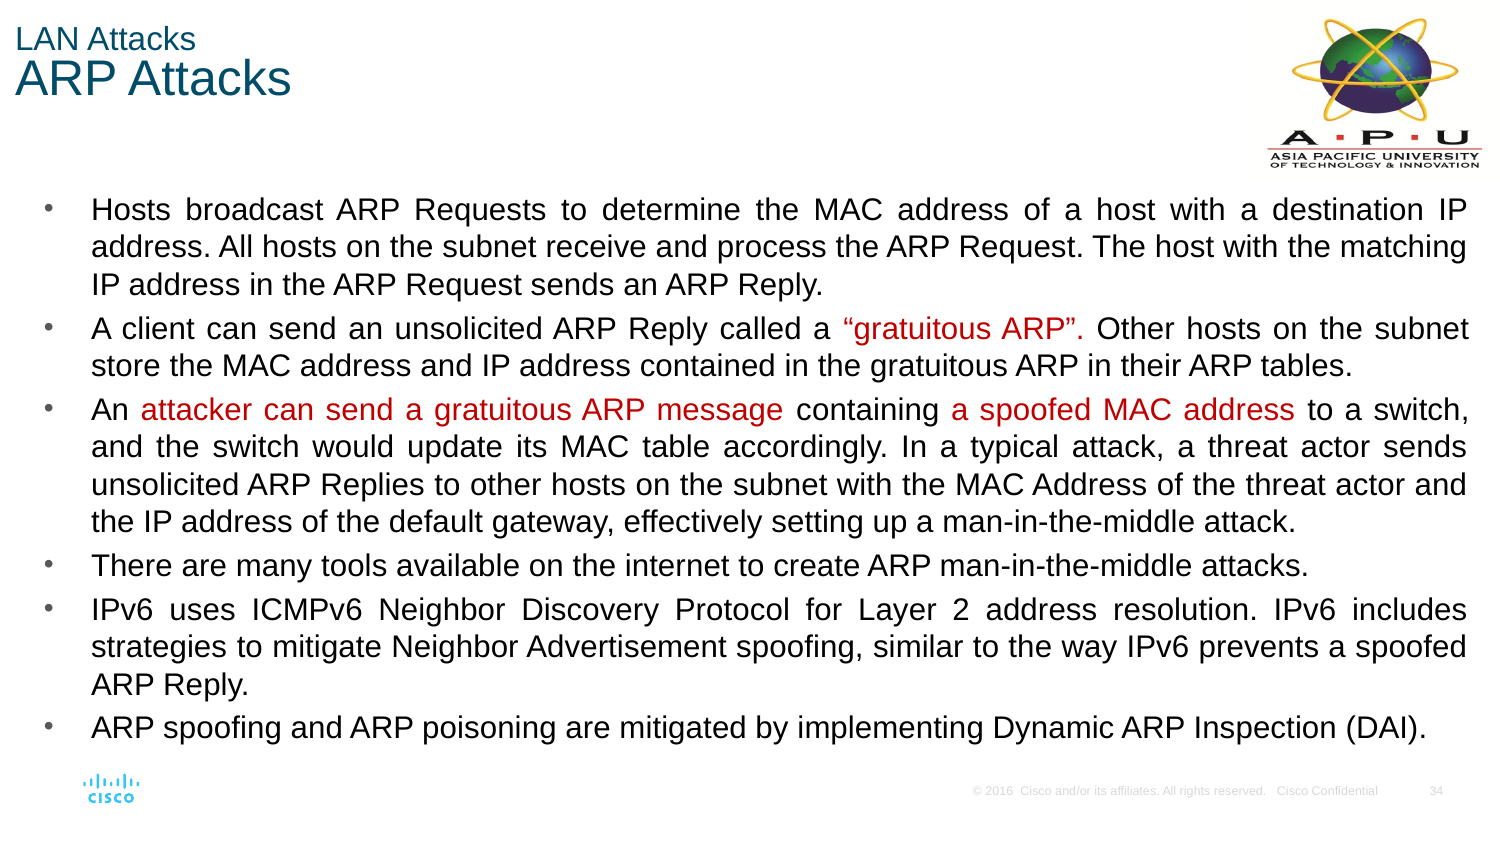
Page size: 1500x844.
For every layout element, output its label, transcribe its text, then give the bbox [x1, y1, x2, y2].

list Hosts broadcast ARP Requests to determine the MAC address of a host with a destination IP address. All hosts on the subnet receive and process the ARP Request. The host with the matching IP address in the ARP Request sends an ARP Reply. A client can send an unsolicited ARP Reply called a “gratuitous ARP”. Other hosts on the subnet store the MAC address and IP address contained in the gratuitous ARP in their ARP tables. An attacker can send a gratuitous ARP message containing a spoofed MAC address to a switch, and the switch would update its MAC table accordingly. In a typical attack, a threat actor sends unsolicited ARP Replies to other hosts on the subnet with the MAC Address of the threat actor and the IP address of the default gateway, effectively setting up a man-in-the-middle attack. There are many tools available on the internet to create ARP man-in-the-middle attacks. IPv6 uses ICMPv6 Neighbor Discovery Protocol for Layer 2 address resolution. IPv6 includes strategies to mitigate Neighbor Advertisement spoofing, similar to the way IPv6 prevents a spoofed ARP Reply. ARP spoofing and ARP poisoning are mitigated by implementing Dynamic ARP Inspection (DAI). [29, 181, 1485, 782]
title LAN Attacks ARP Attacks [0, 5, 1369, 126]
picture [1251, 0, 1500, 187]
